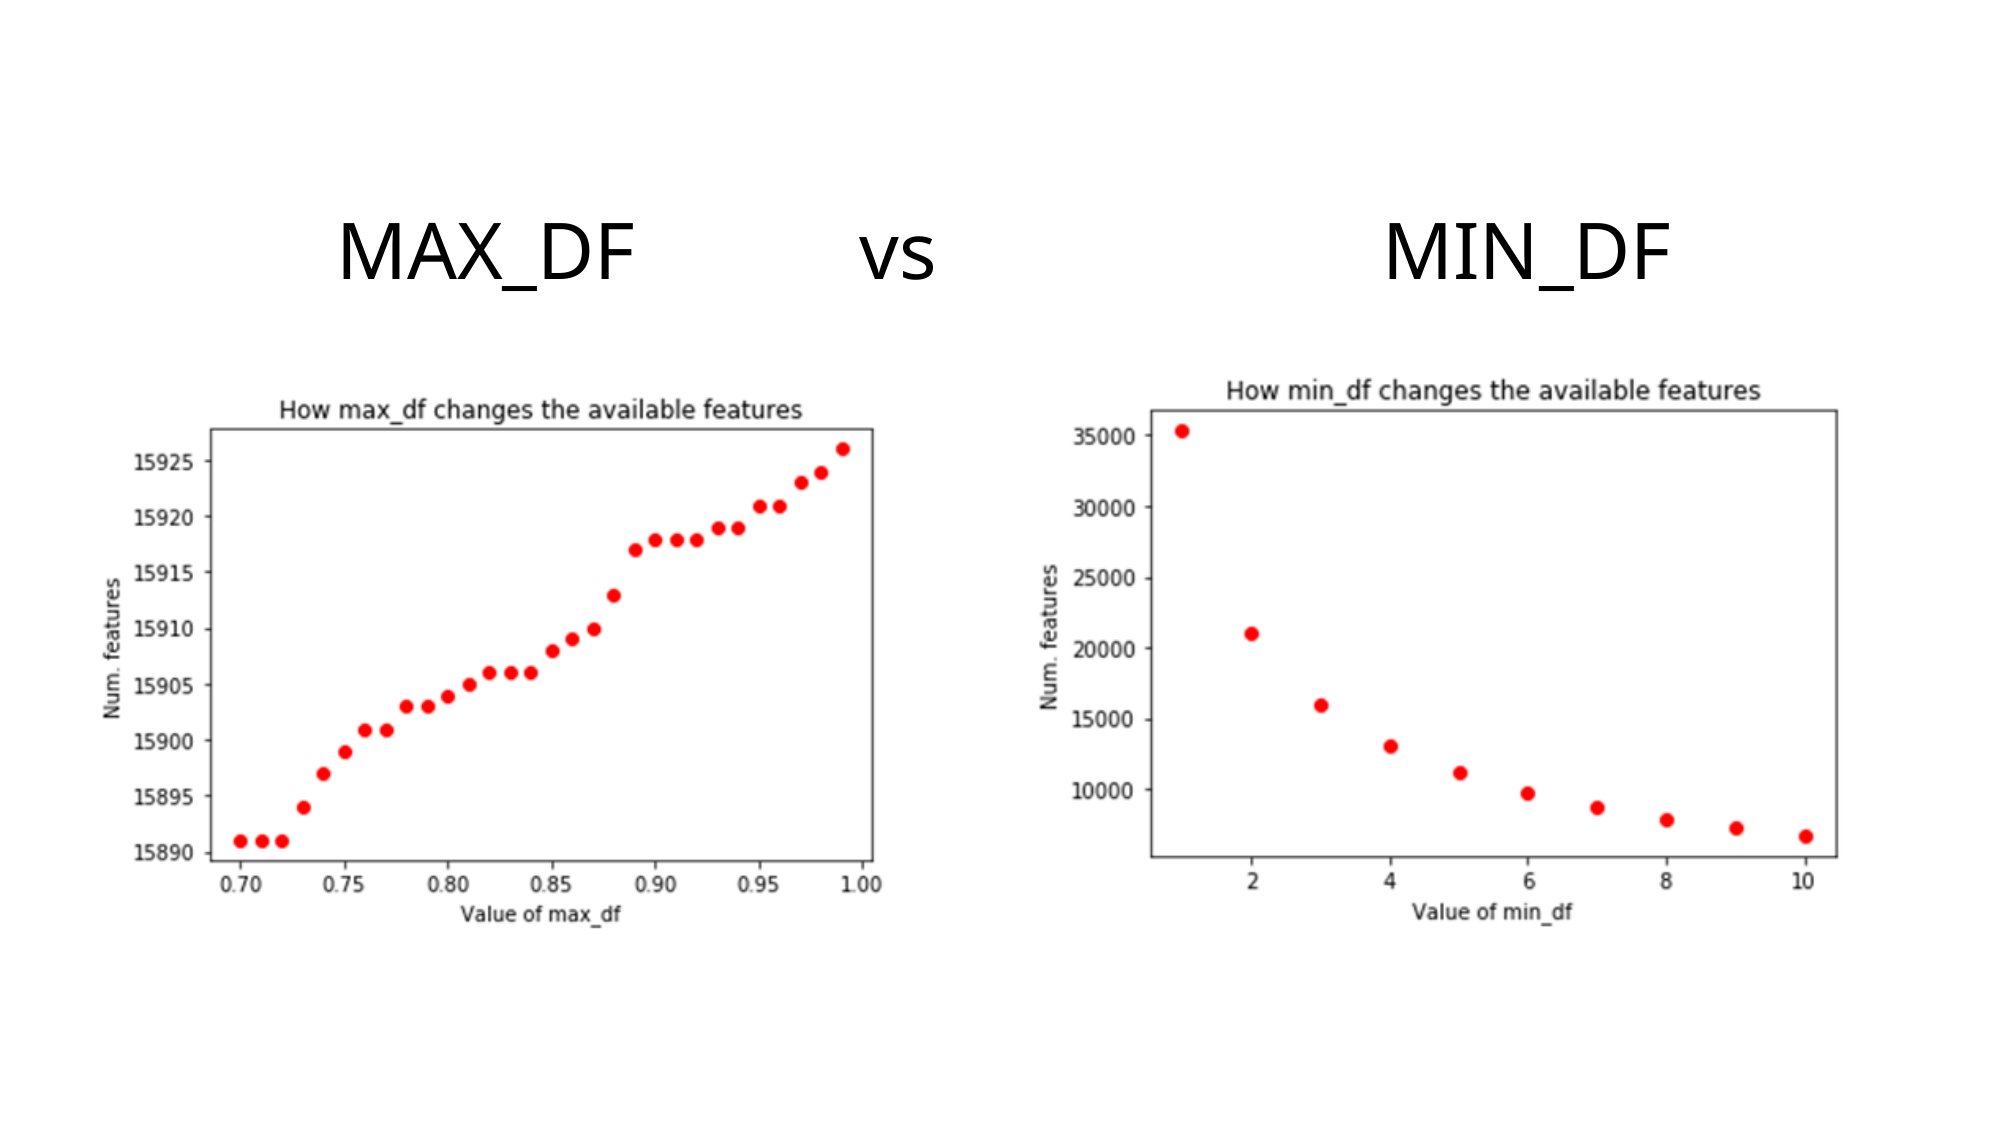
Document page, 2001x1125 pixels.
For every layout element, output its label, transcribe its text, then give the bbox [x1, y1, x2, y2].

picture [95, 393, 885, 933]
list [1033, 365, 1850, 933]
title MAX_DF vs MIN_DF [179, 130, 1959, 305]
